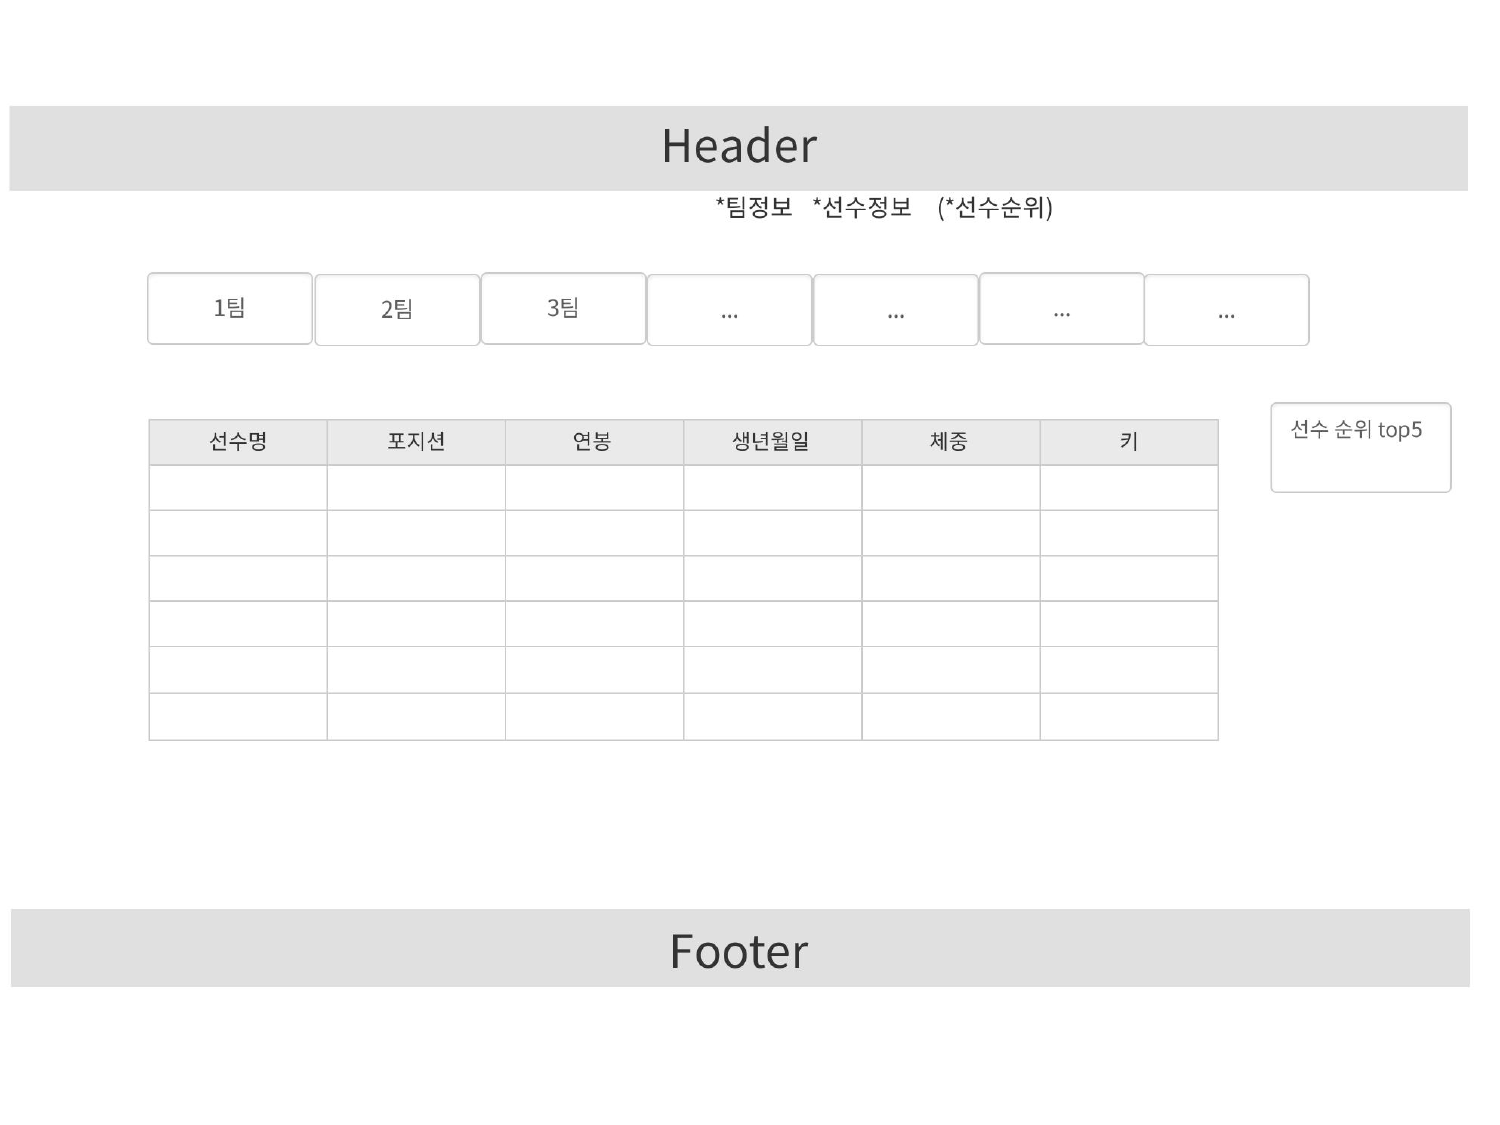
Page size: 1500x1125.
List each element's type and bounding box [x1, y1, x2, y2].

picture [0, 89, 1477, 996]
